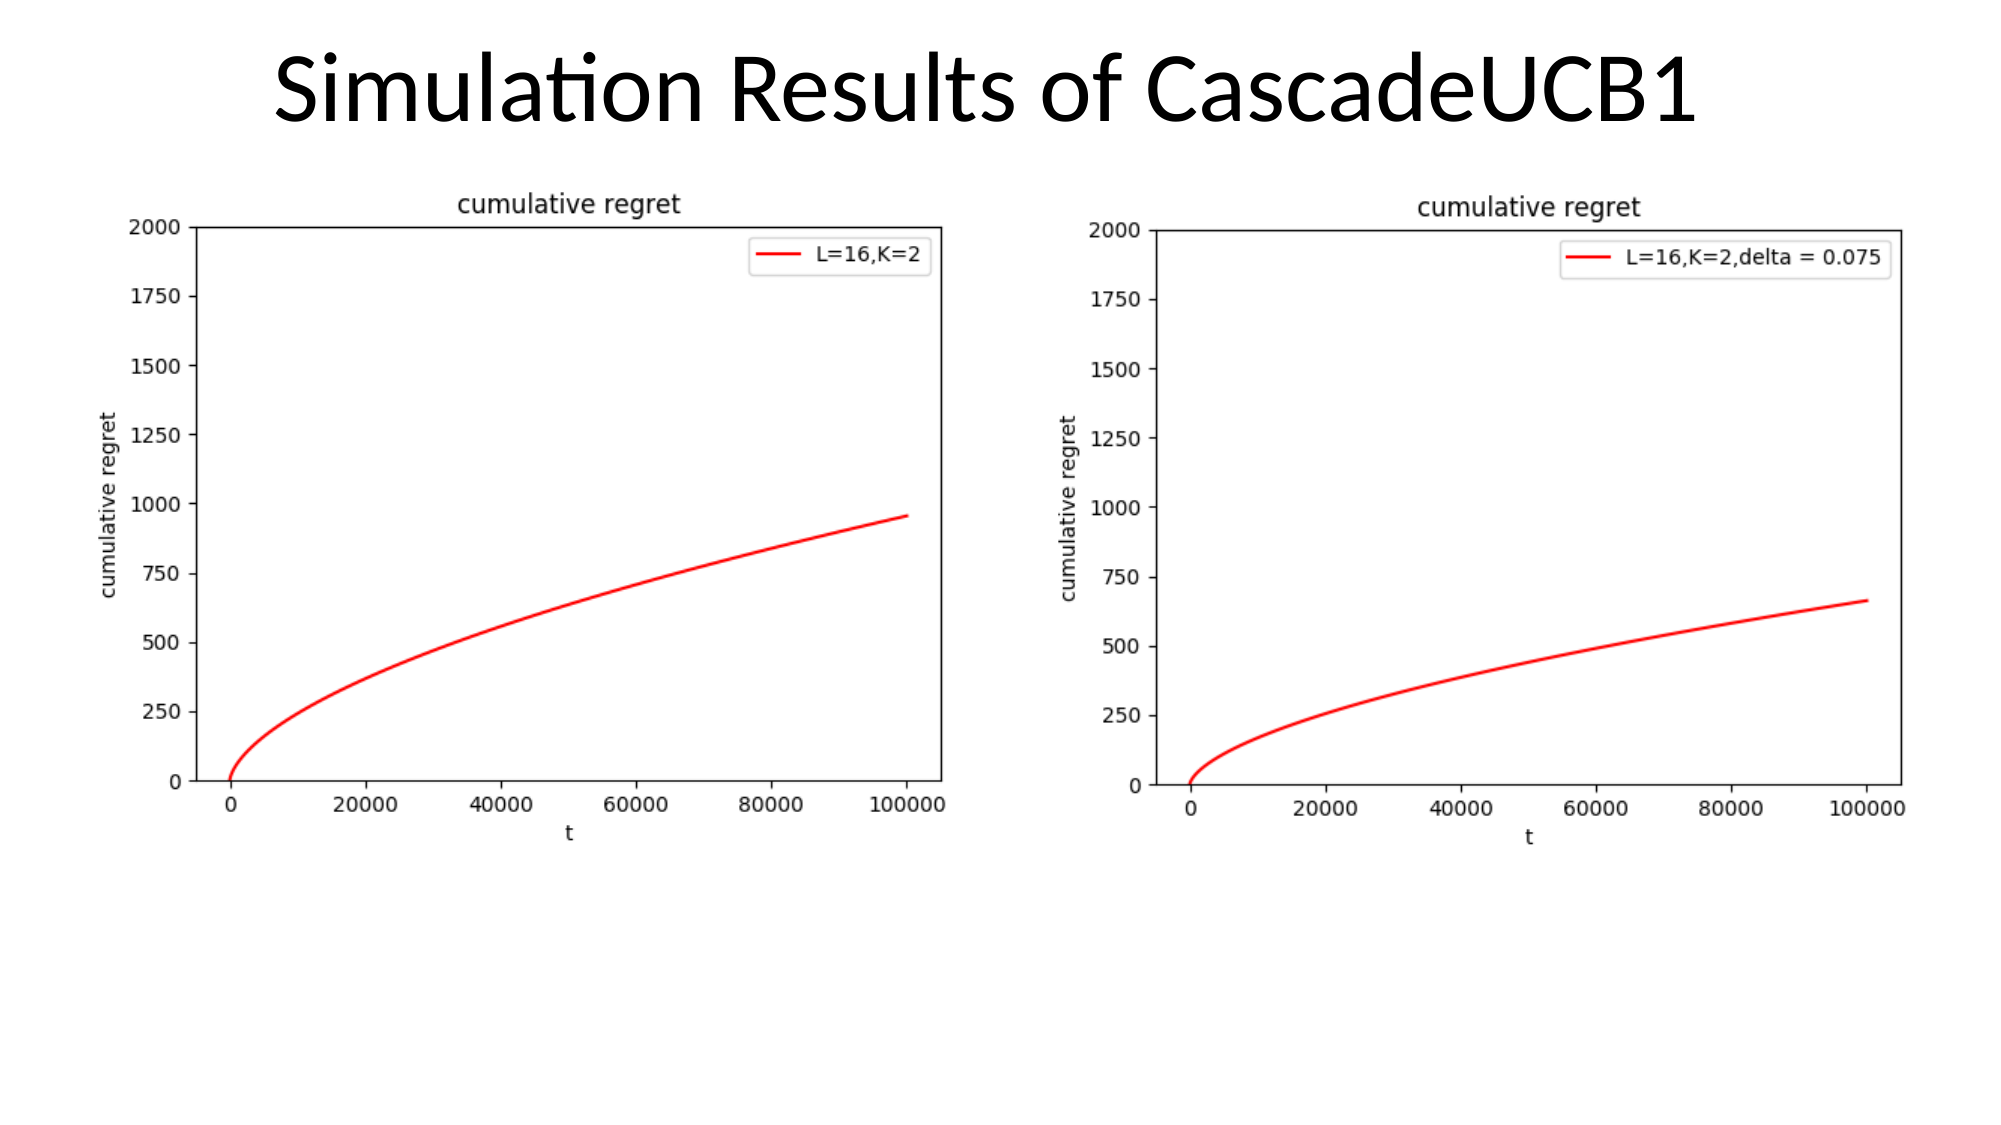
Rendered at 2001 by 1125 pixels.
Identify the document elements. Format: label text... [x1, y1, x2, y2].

title Simulation Results of CascadeUCB1 [125, 37, 1850, 141]
picture [75, 139, 1997, 865]
